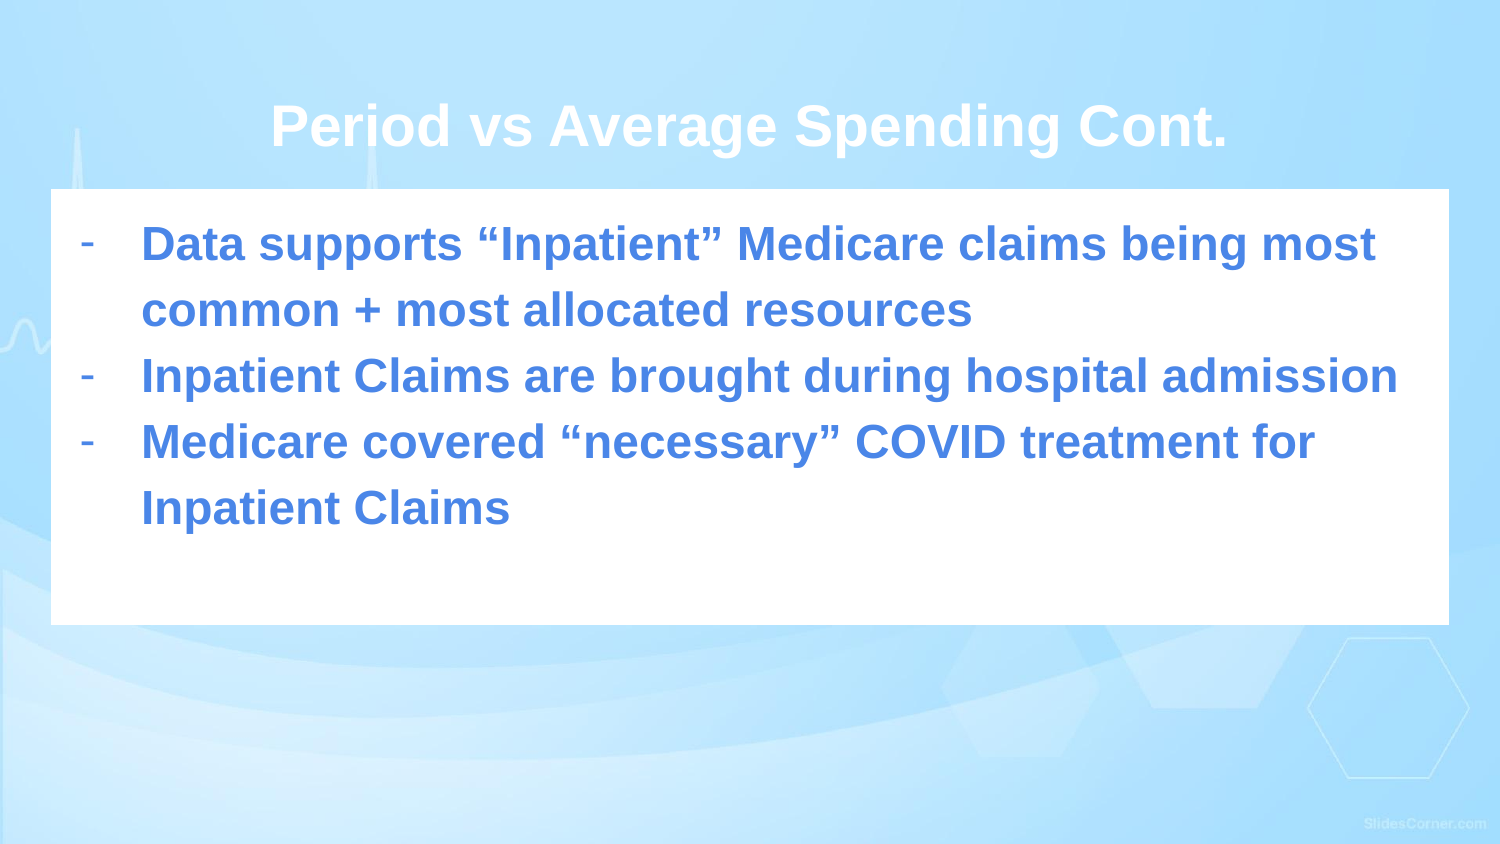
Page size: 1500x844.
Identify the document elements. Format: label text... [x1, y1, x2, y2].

title Period vs Average Spending Cont. [51, 72, 1449, 167]
list Data supports “Inpatient” Medicare claims being most common + most allocated resources Inpatient Claims are brought during hospital admission Medicare covered “necessary” COVID treatment for Inpatient Claims [51, 189, 1449, 625]
picture [0, 0, 1500, 844]
